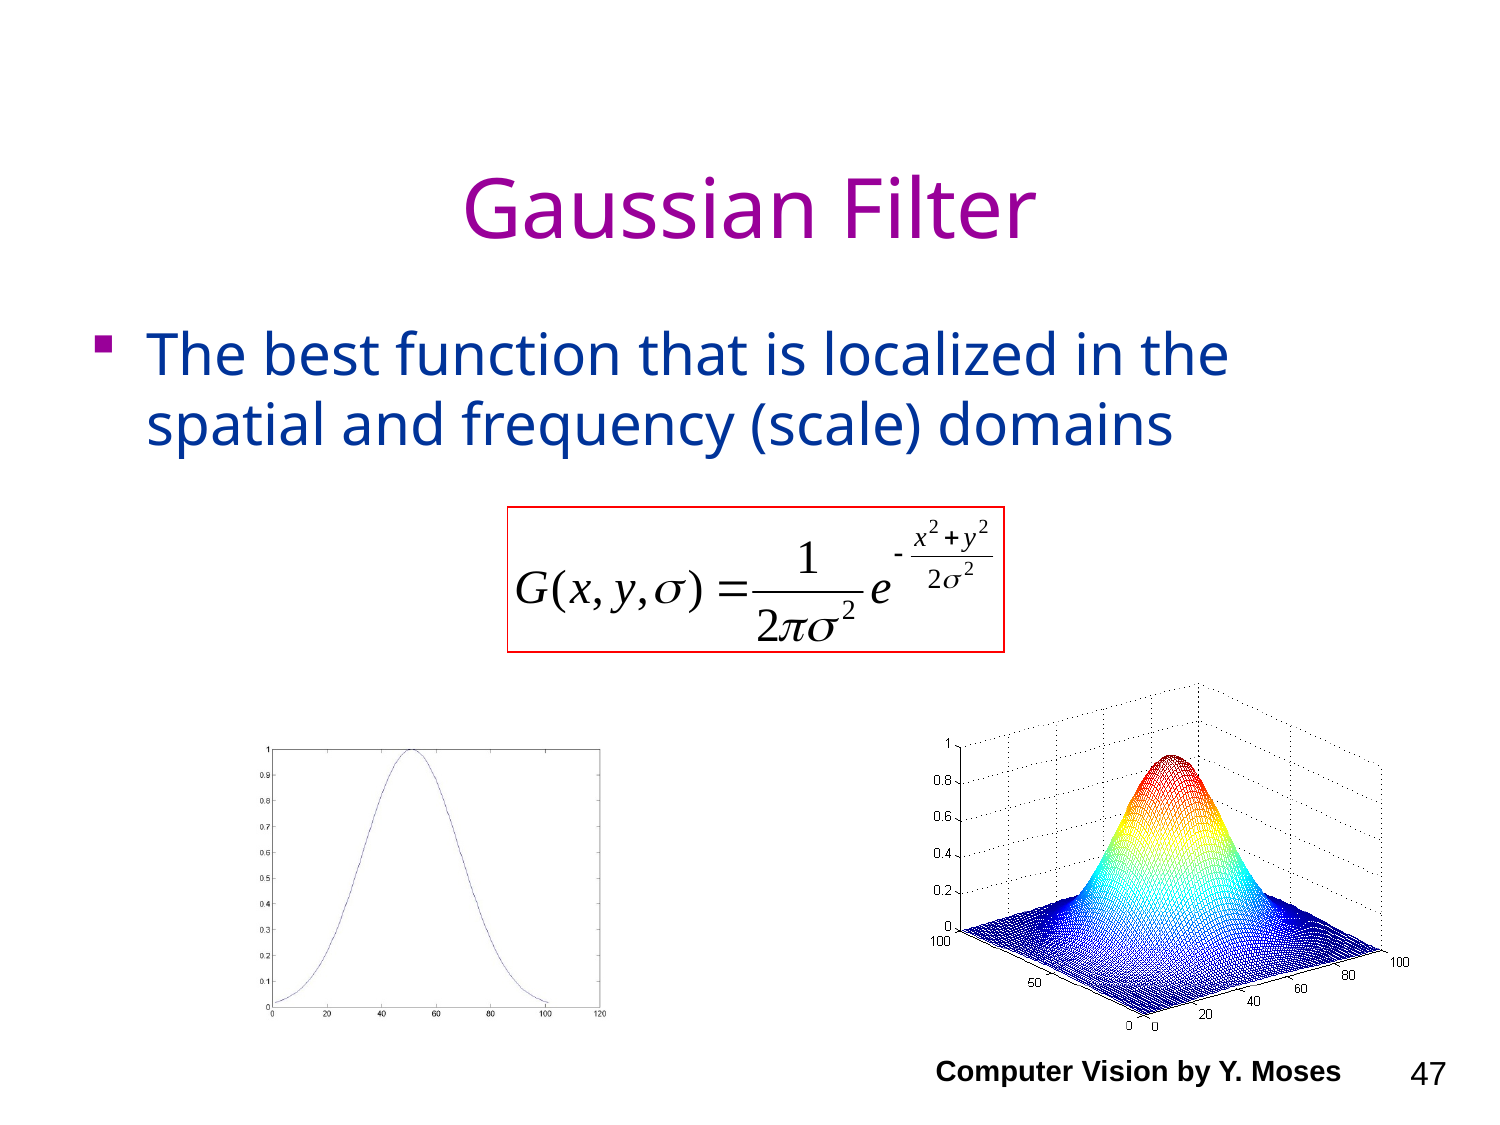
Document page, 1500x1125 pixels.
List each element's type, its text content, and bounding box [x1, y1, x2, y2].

list The best function that is localized in the spatial and frequency (scale) domains [74, 309, 1417, 571]
picture [217, 725, 640, 1043]
picture [888, 651, 1434, 1060]
slide_number 47 [1149, 1024, 1463, 1101]
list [508, 507, 1004, 652]
title Gaussian Filter [112, 74, 1388, 263]
footer Computer Vision by Y. Moses [901, 1069, 1377, 1096]
